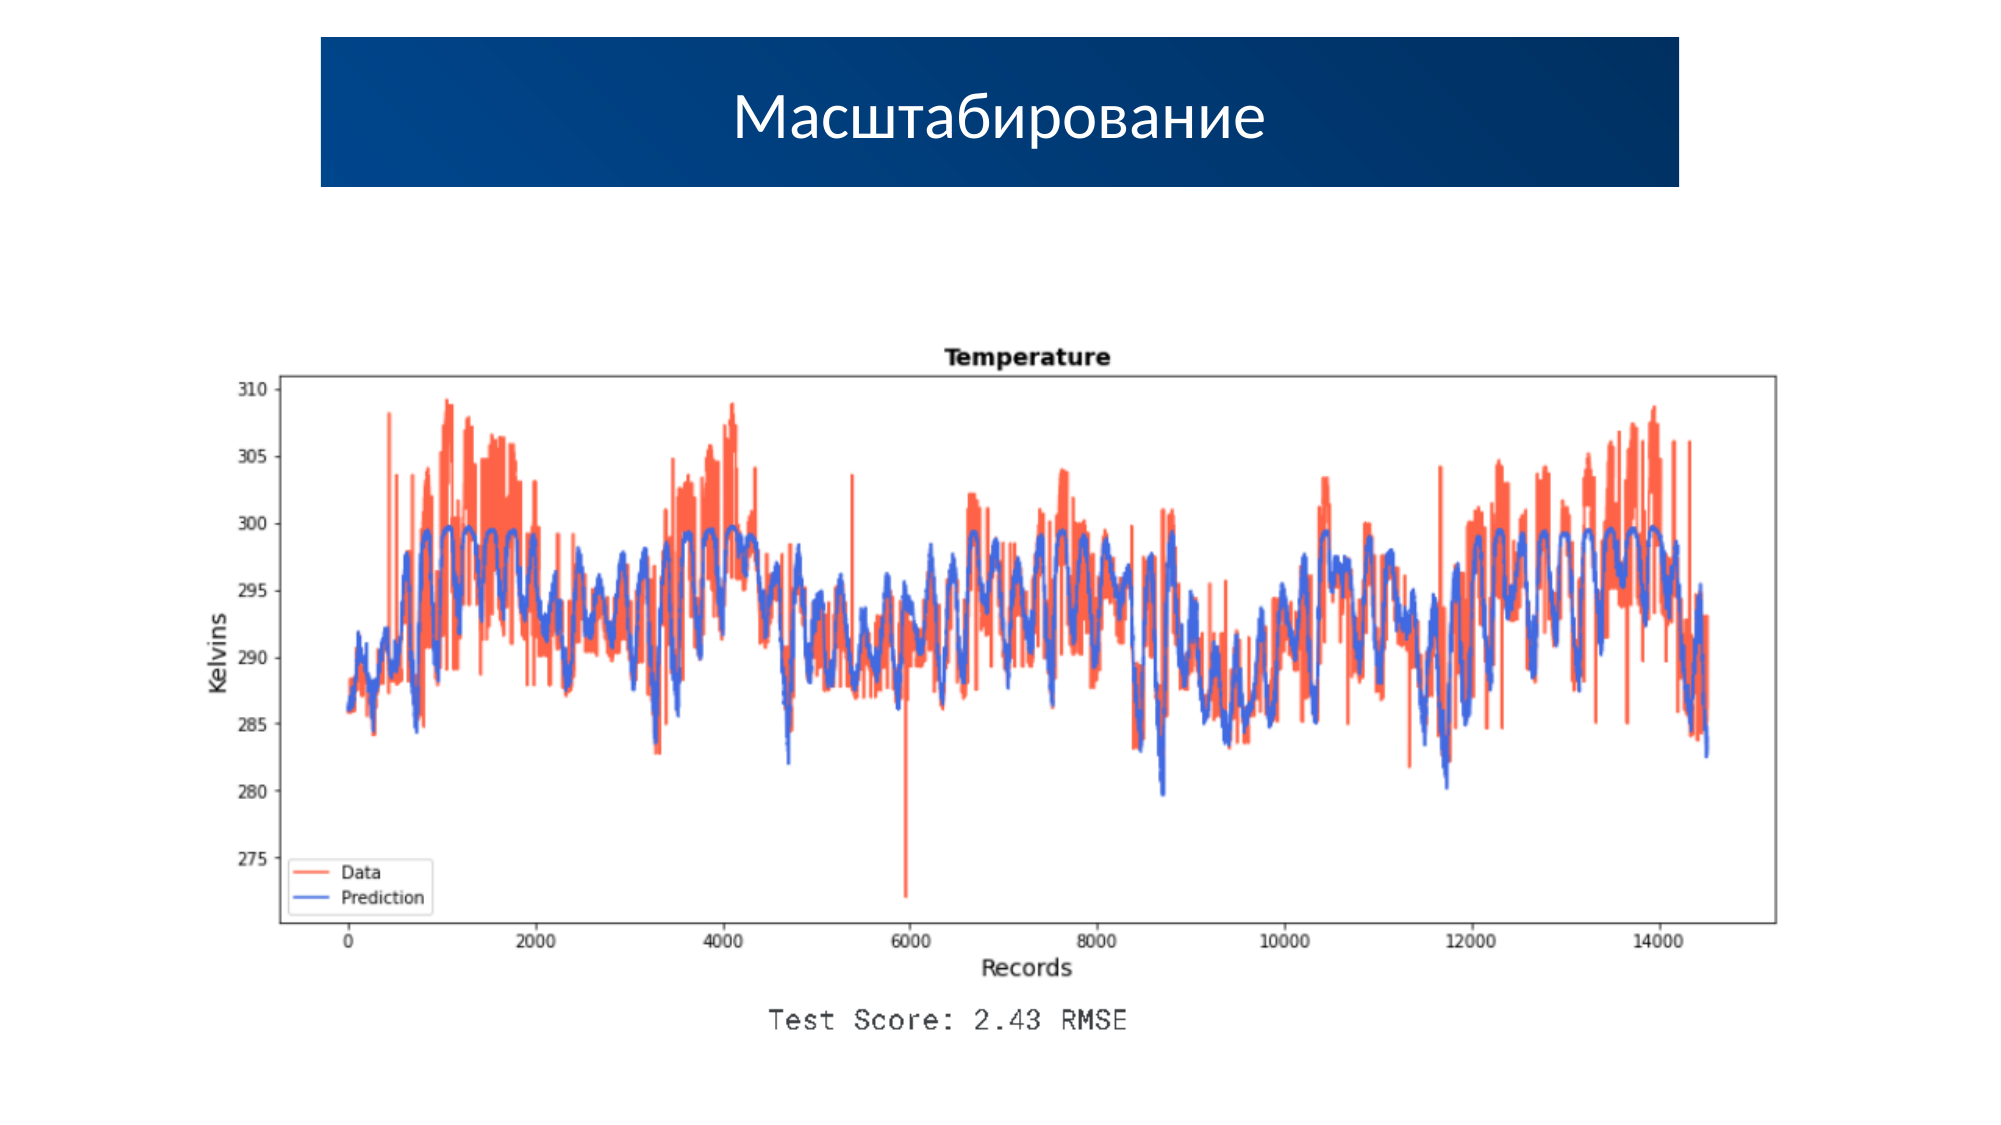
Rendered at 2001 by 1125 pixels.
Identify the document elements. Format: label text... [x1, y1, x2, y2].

text_box Масштабирование [320, 37, 1680, 187]
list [188, 312, 1812, 1001]
picture [749, 1000, 1251, 1047]
